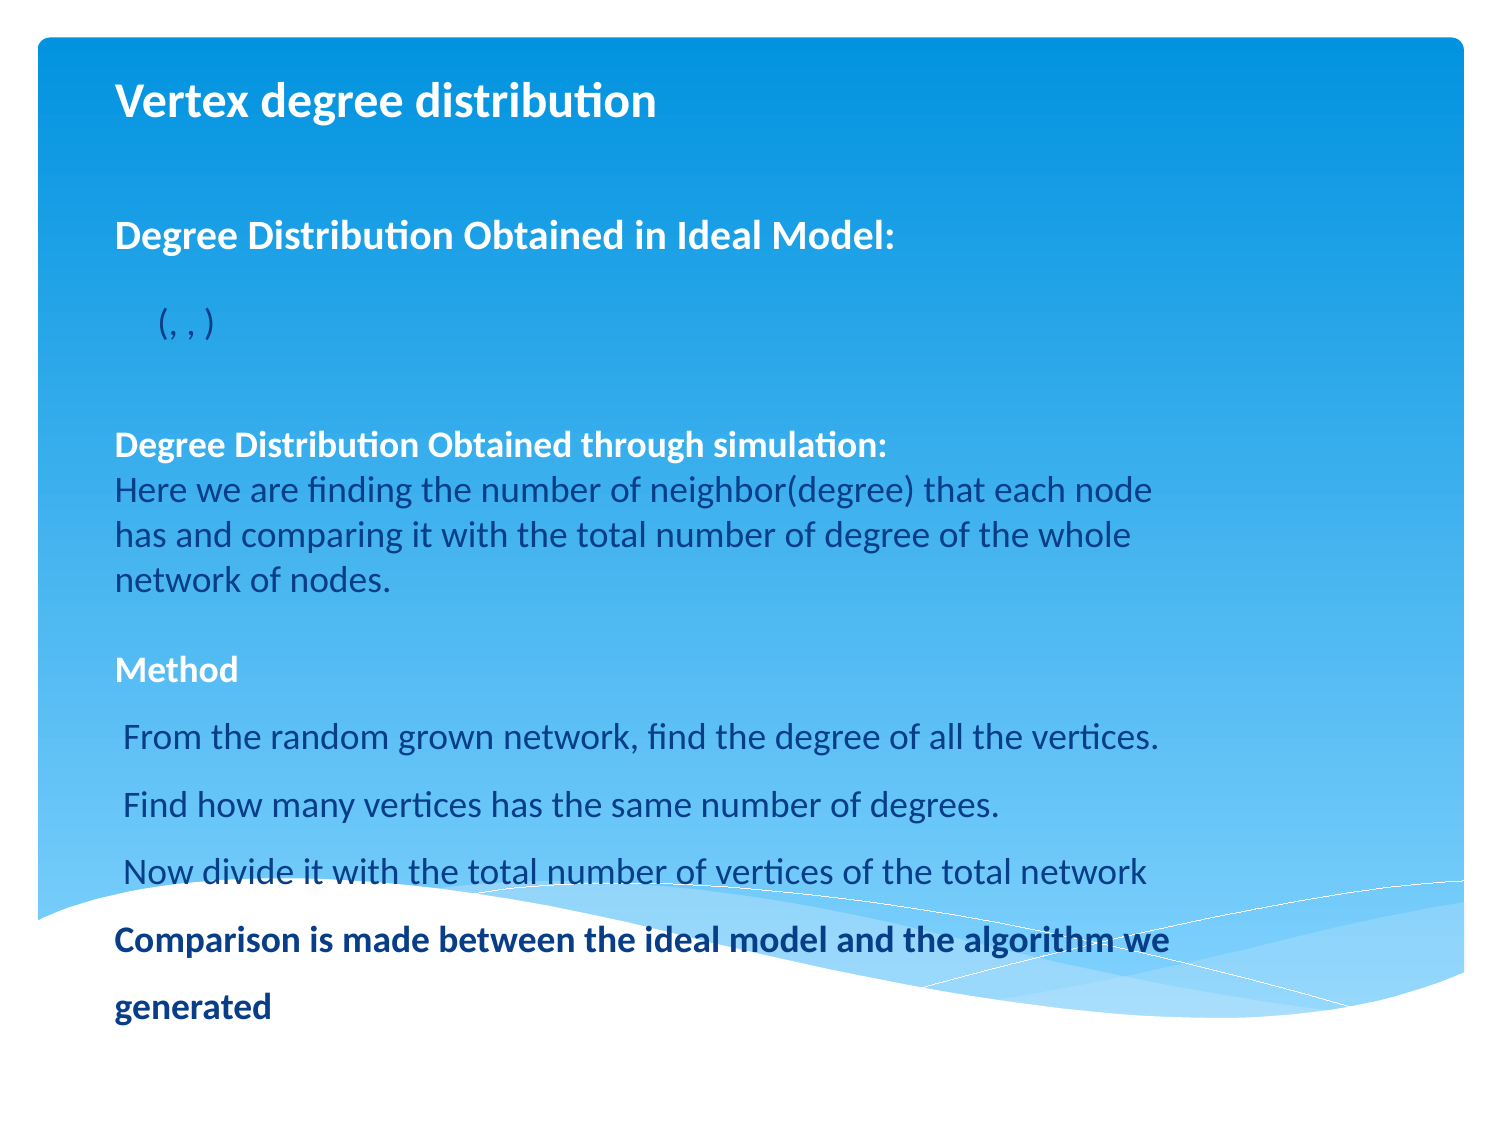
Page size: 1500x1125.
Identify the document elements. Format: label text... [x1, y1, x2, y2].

text_box Vertex degree distribution [99, 49, 1250, 145]
text_box Degree Distribution Obtained through simulation: Here we are finding the number of neighbor(degree) that each node has and comparing it with the total number of degree of the whole network of nodes. Method From the random grown network, find the degree of all the vertices. Find how many vertices has the same number of degrees. Now divide it with the total number of vertices of the total network Comparison is made between the ideal model and the algorithm we generated [99, 412, 1213, 1035]
